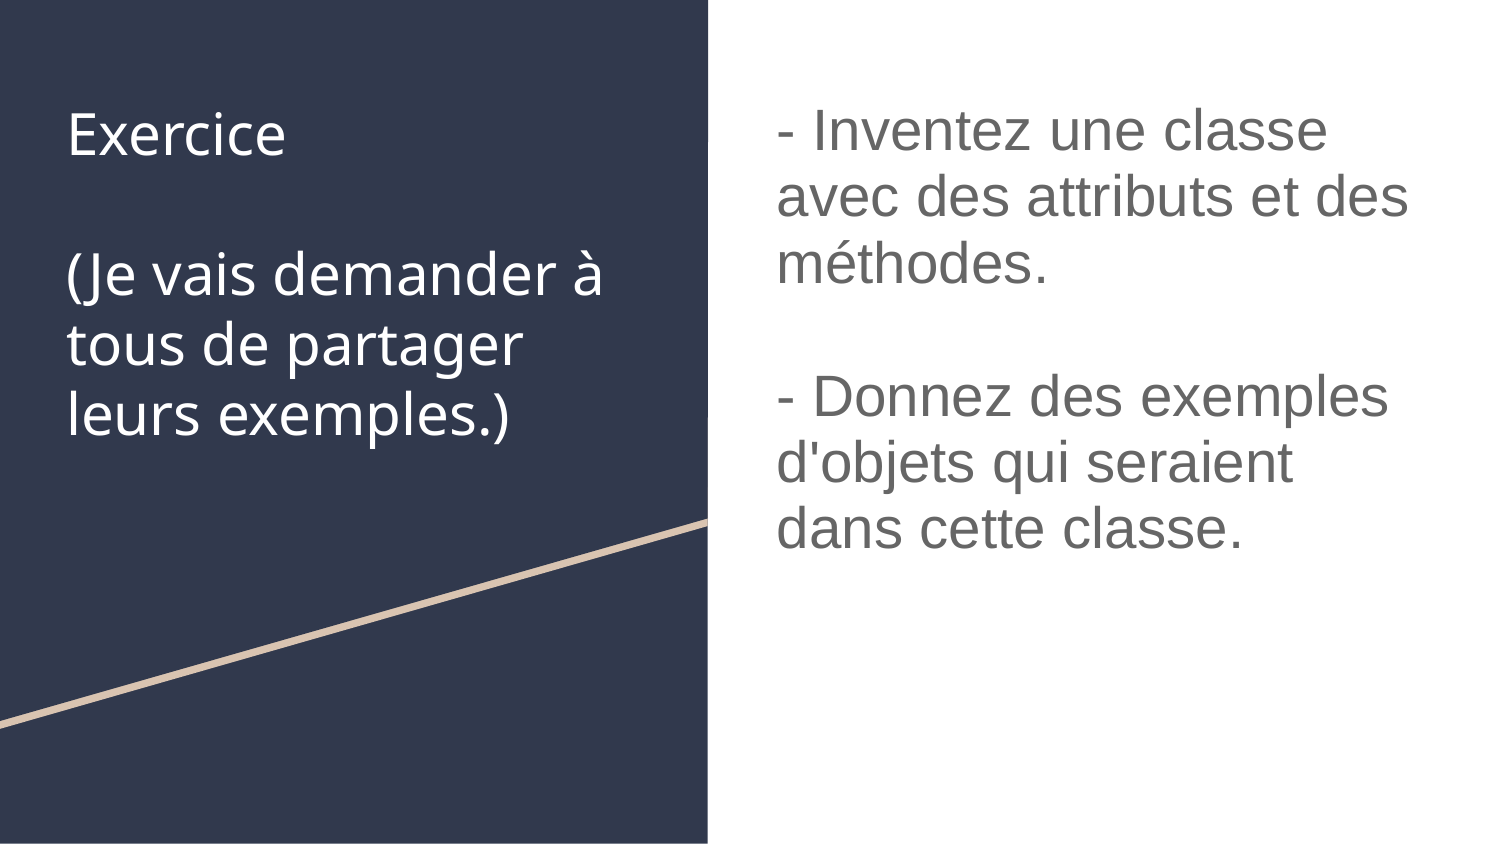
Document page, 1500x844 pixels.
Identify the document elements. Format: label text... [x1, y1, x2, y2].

title Exercice (Je vais demander à tous de partager leurs exemples.) [51, 82, 660, 494]
list - Inventez une classe avec des attributs et des méthodes. - Donnez des exemples d'objets qui seraient dans cette classe. [761, 82, 1446, 755]
